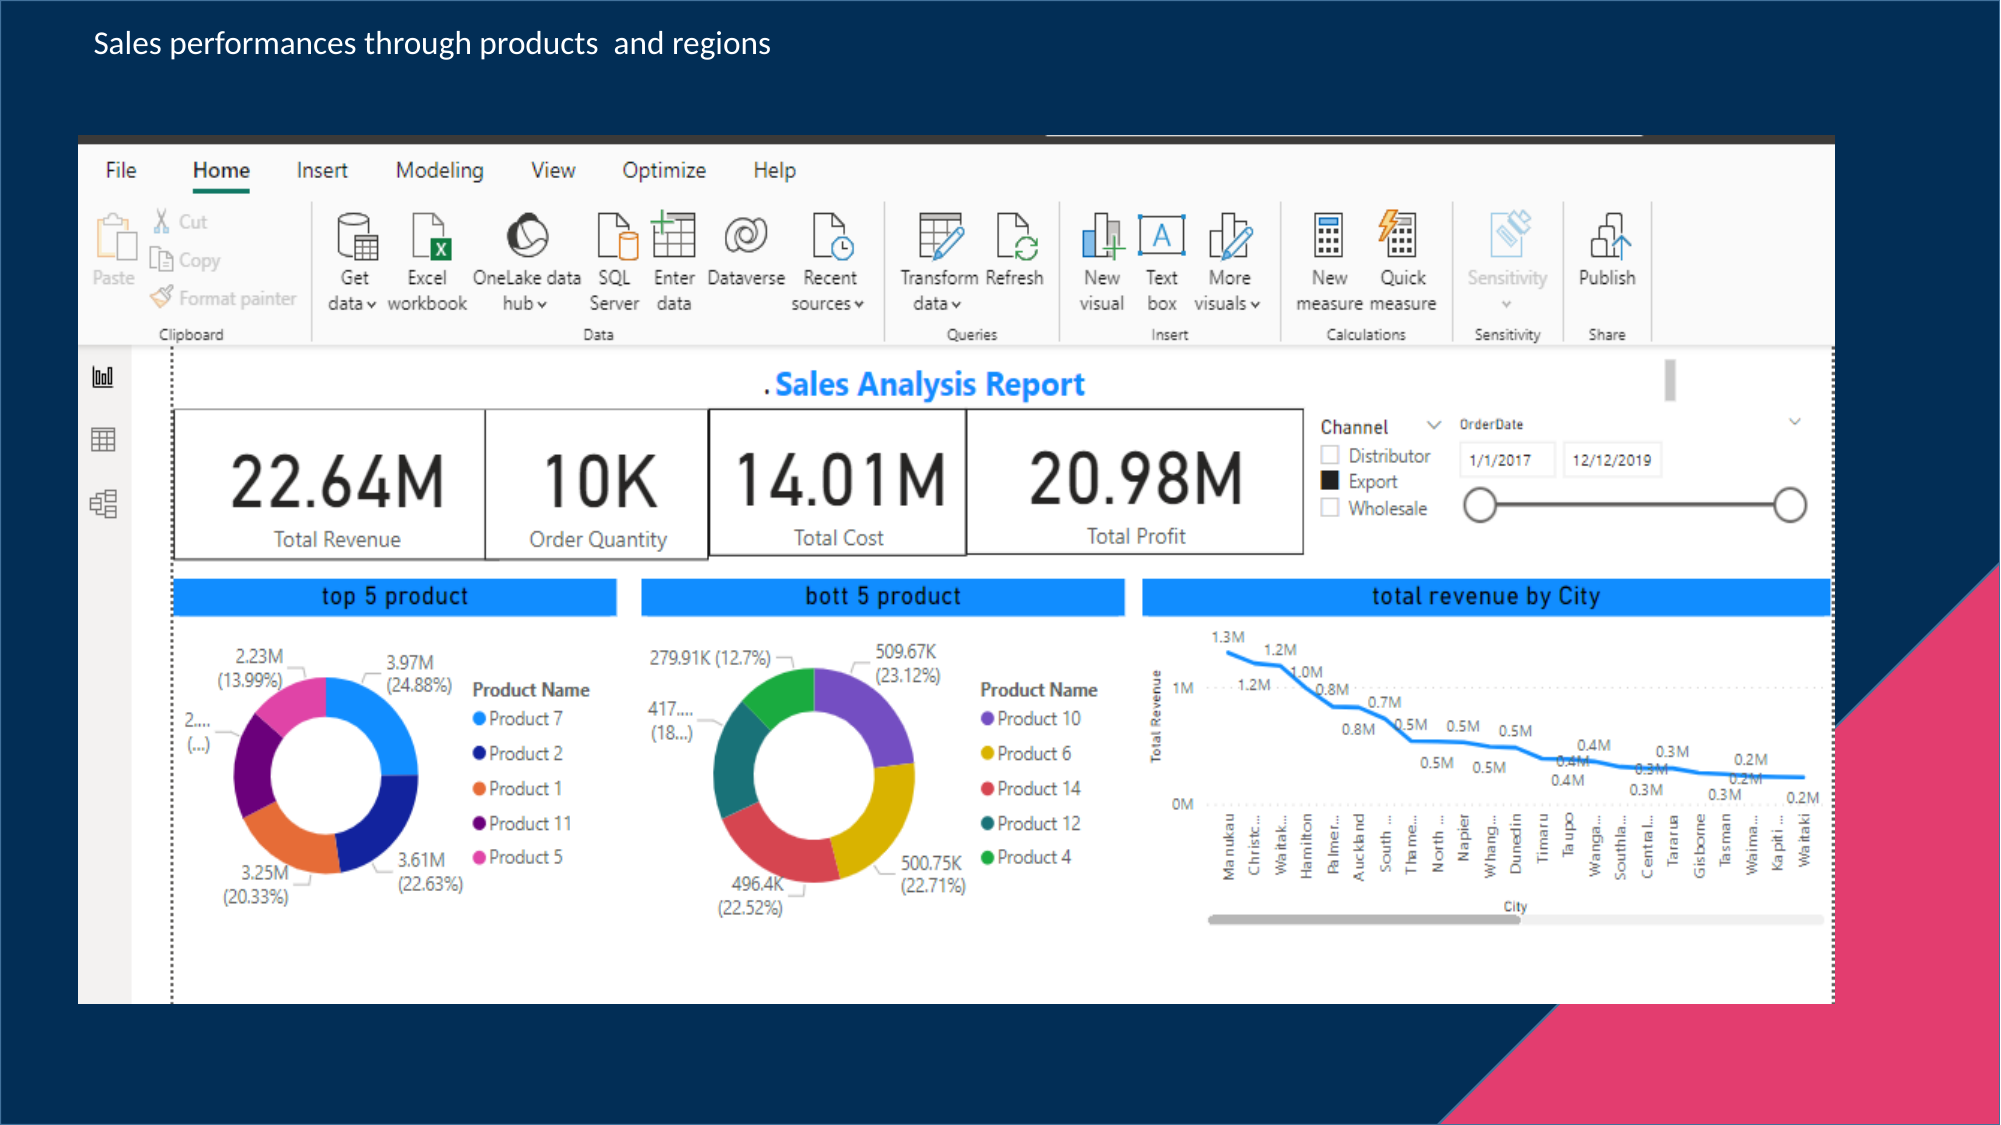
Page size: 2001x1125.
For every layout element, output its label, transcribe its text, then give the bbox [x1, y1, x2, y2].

picture [78, 135, 1836, 1005]
text_box [1439, 564, 2000, 1125]
text_box Sales performances through products and regions [78, 14, 1896, 948]
text_box [0, 0, 2000, 1125]
